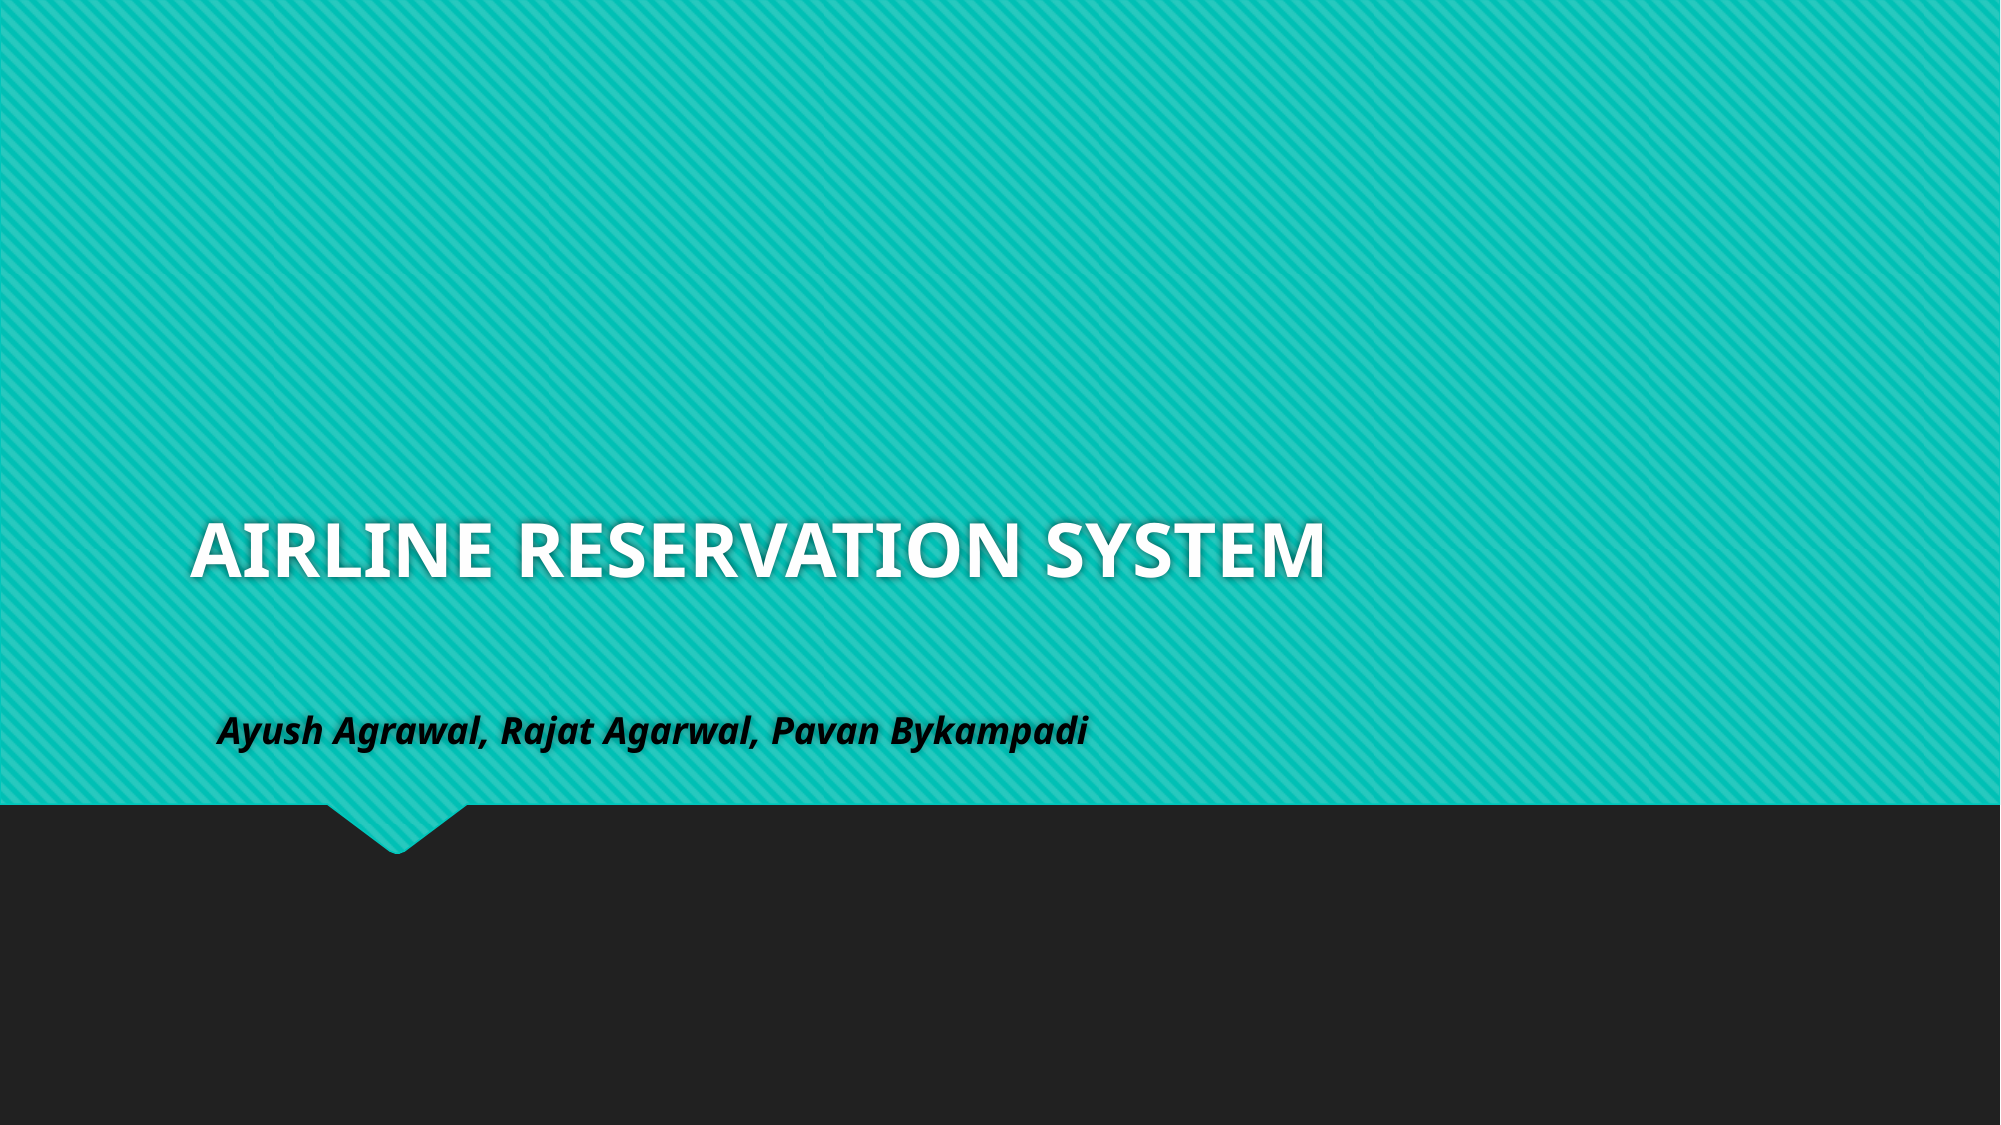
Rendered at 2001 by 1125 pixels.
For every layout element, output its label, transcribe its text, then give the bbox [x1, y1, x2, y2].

picture [380, 841, 415, 852]
picture [1, 1, 1999, 803]
title AIRLINE RESERVATION SYSTEM [175, 280, 1651, 600]
subtitle Ayush Agrawal, Rajat Agarwal, Pavan Bykampadi [203, 699, 1651, 841]
